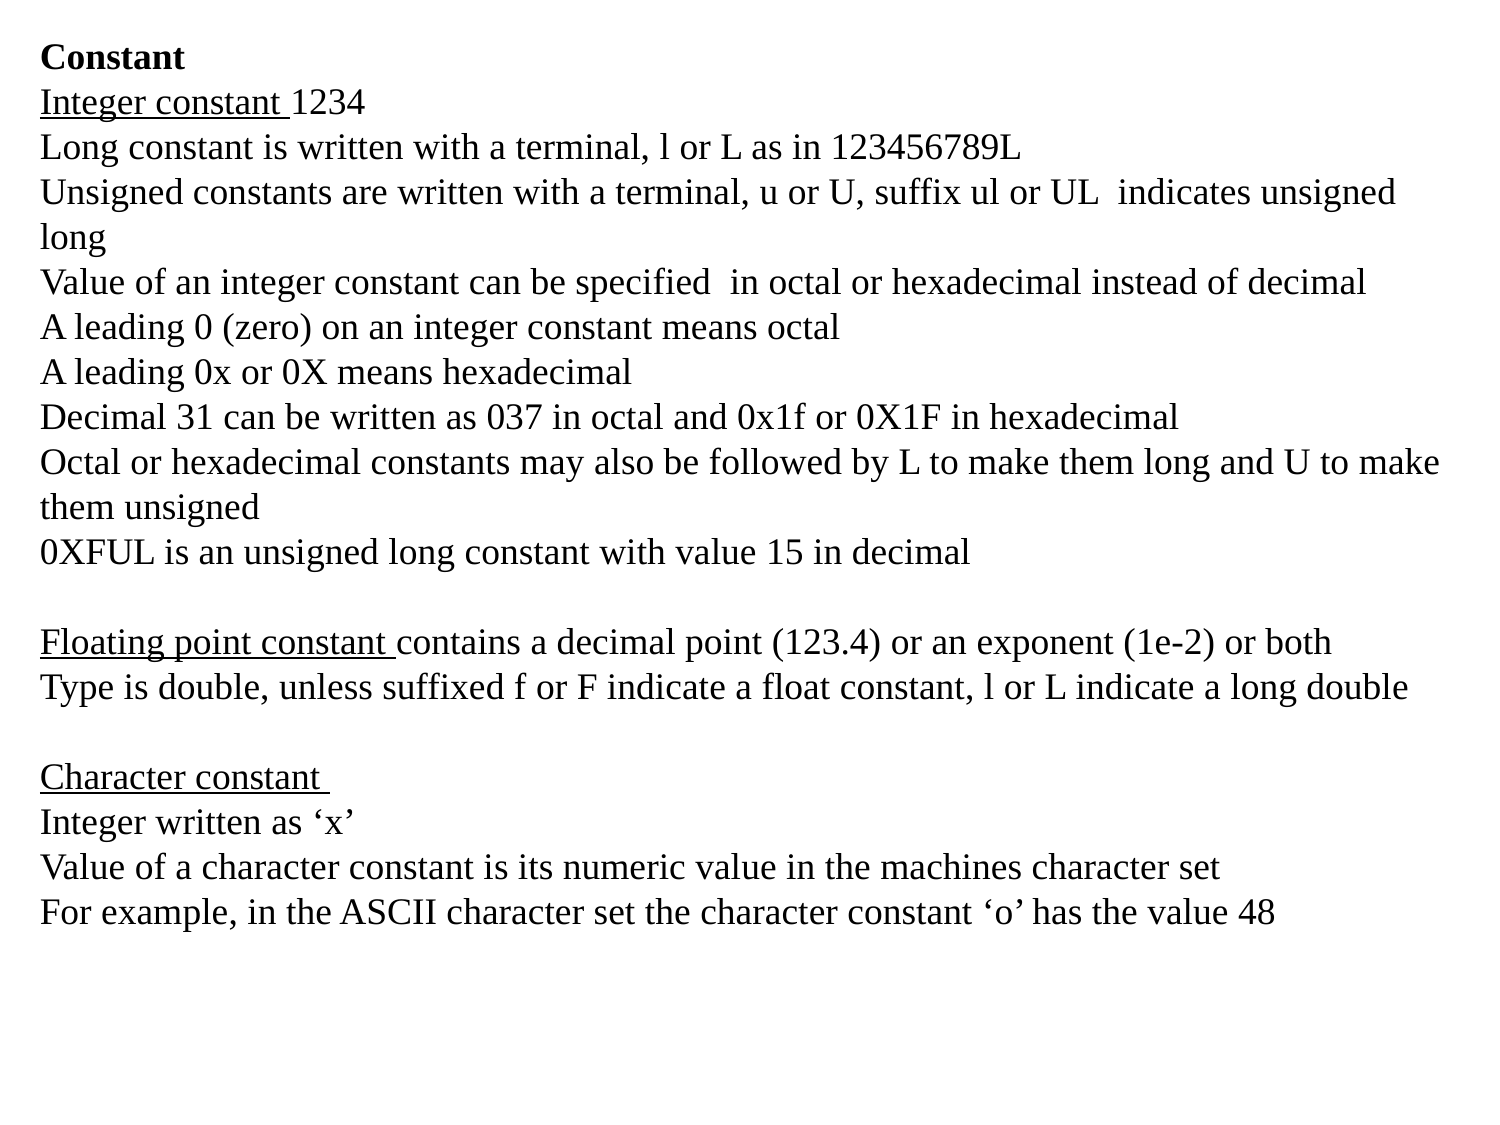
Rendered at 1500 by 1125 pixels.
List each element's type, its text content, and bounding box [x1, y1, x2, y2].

text_box Constant Integer constant 1234 Long constant is written with a terminal, l or L as in 123456789L Unsigned constants are written with a terminal, u or U, suffix ul or UL indicates unsigned long Value of an integer constant can be specified in octal or hexadecimal instead of decimal A leading 0 (zero) on an integer constant means octal A leading 0x or 0X means hexadecimal Decimal 31 can be written as 037 in octal and 0x1f or 0X1F in hexadecimal Octal or hexadecimal constants may also be followed by L to make them long and U to make them unsigned 0XFUL is an unsigned long constant with value 15 in decimal Floating point constant contains a decimal point (123.4) or an exponent (1e-2) or both Type is double, unless suffixed f or F indicate a float constant, l or L indicate a long double Character constant Integer written as ‘x’ Value of a character constant is its numeric value in the machines character set For example, in the ASCII character set the character constant ‘o’ has the value 48 [24, 24, 1475, 940]
